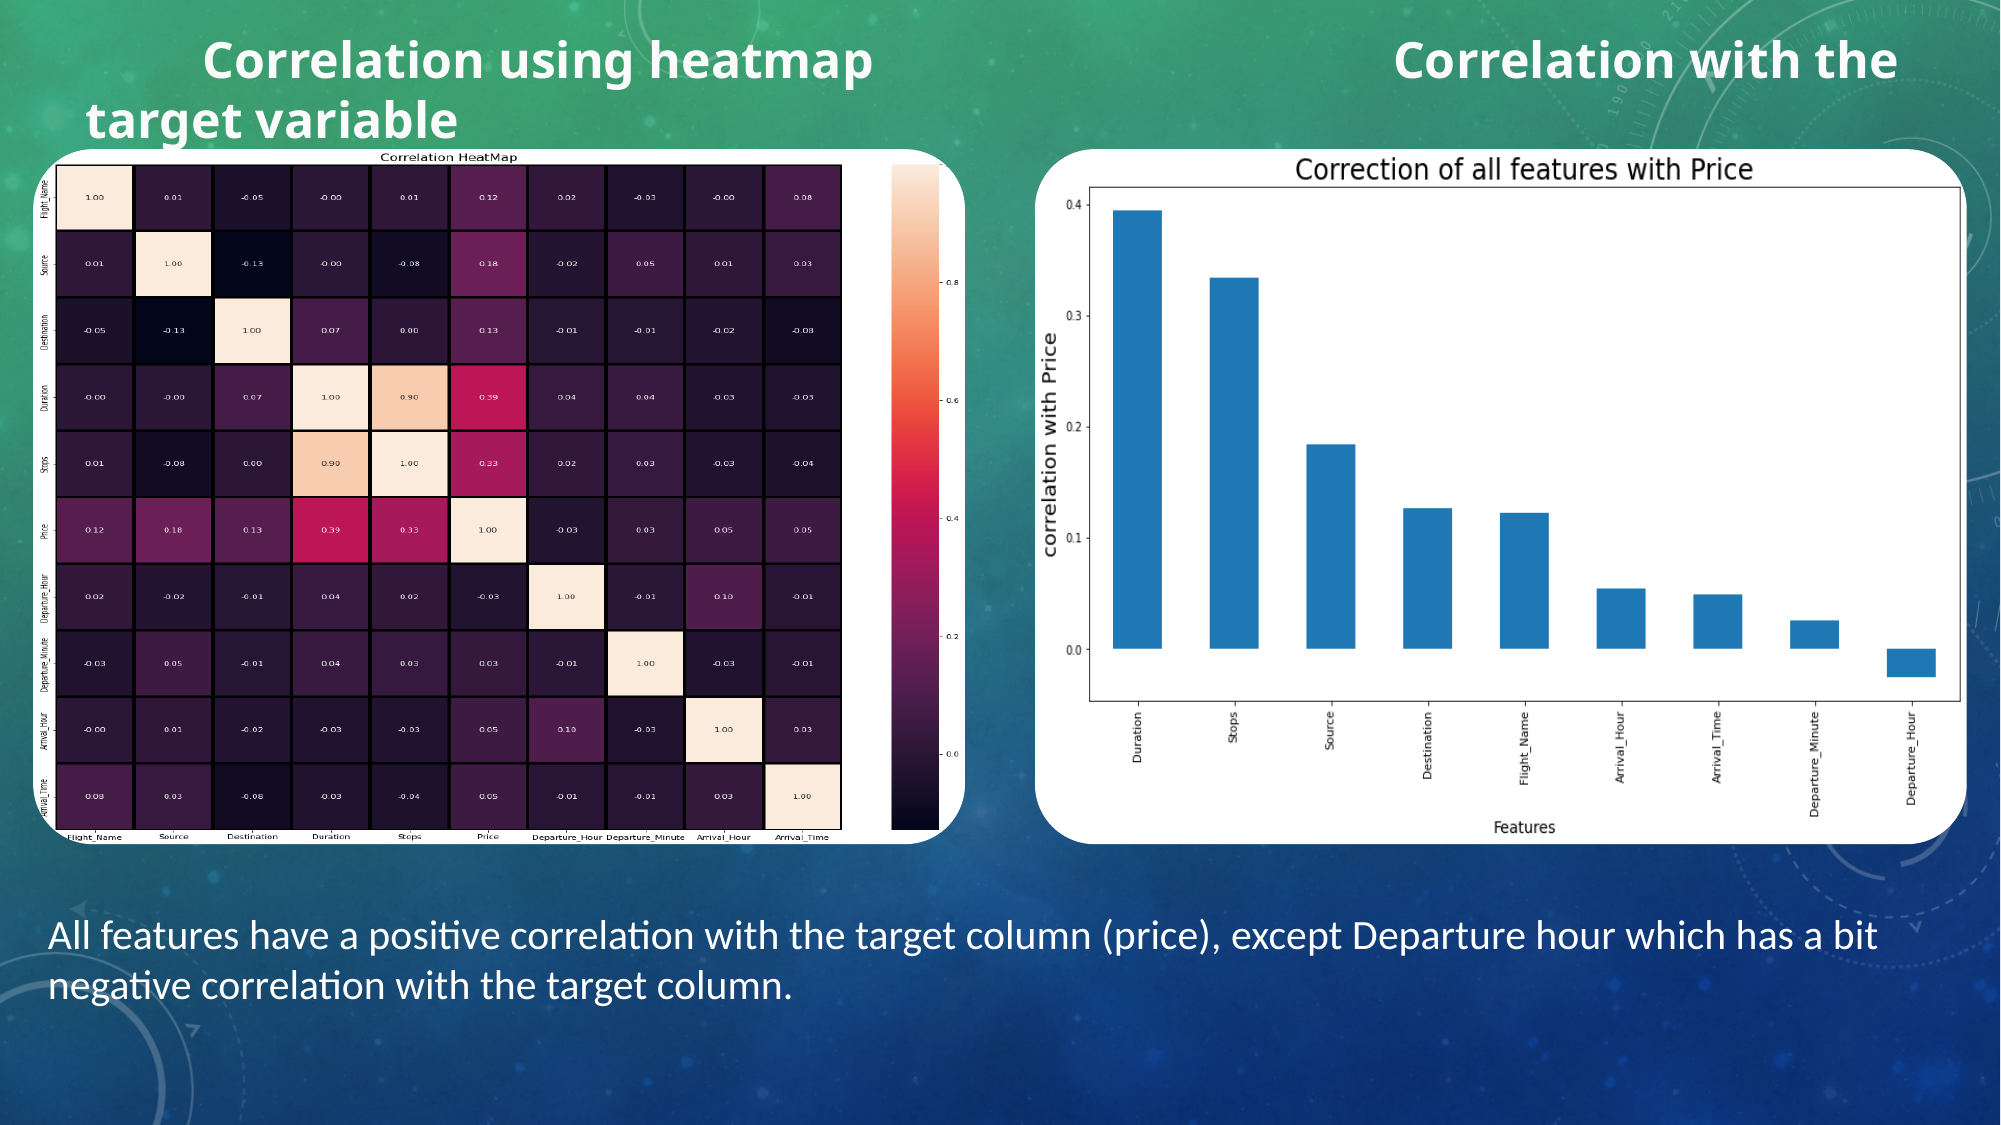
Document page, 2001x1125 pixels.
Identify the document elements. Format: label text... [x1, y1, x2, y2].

picture [0, 0, 2001, 1125]
title Correlation using heatmap Correlation with the target variable [70, 27, 1978, 150]
text_box All features have a positive correlation with the target column (price), except Departure hour which has a bit negative correlation with the target column. [33, 900, 1940, 1015]
